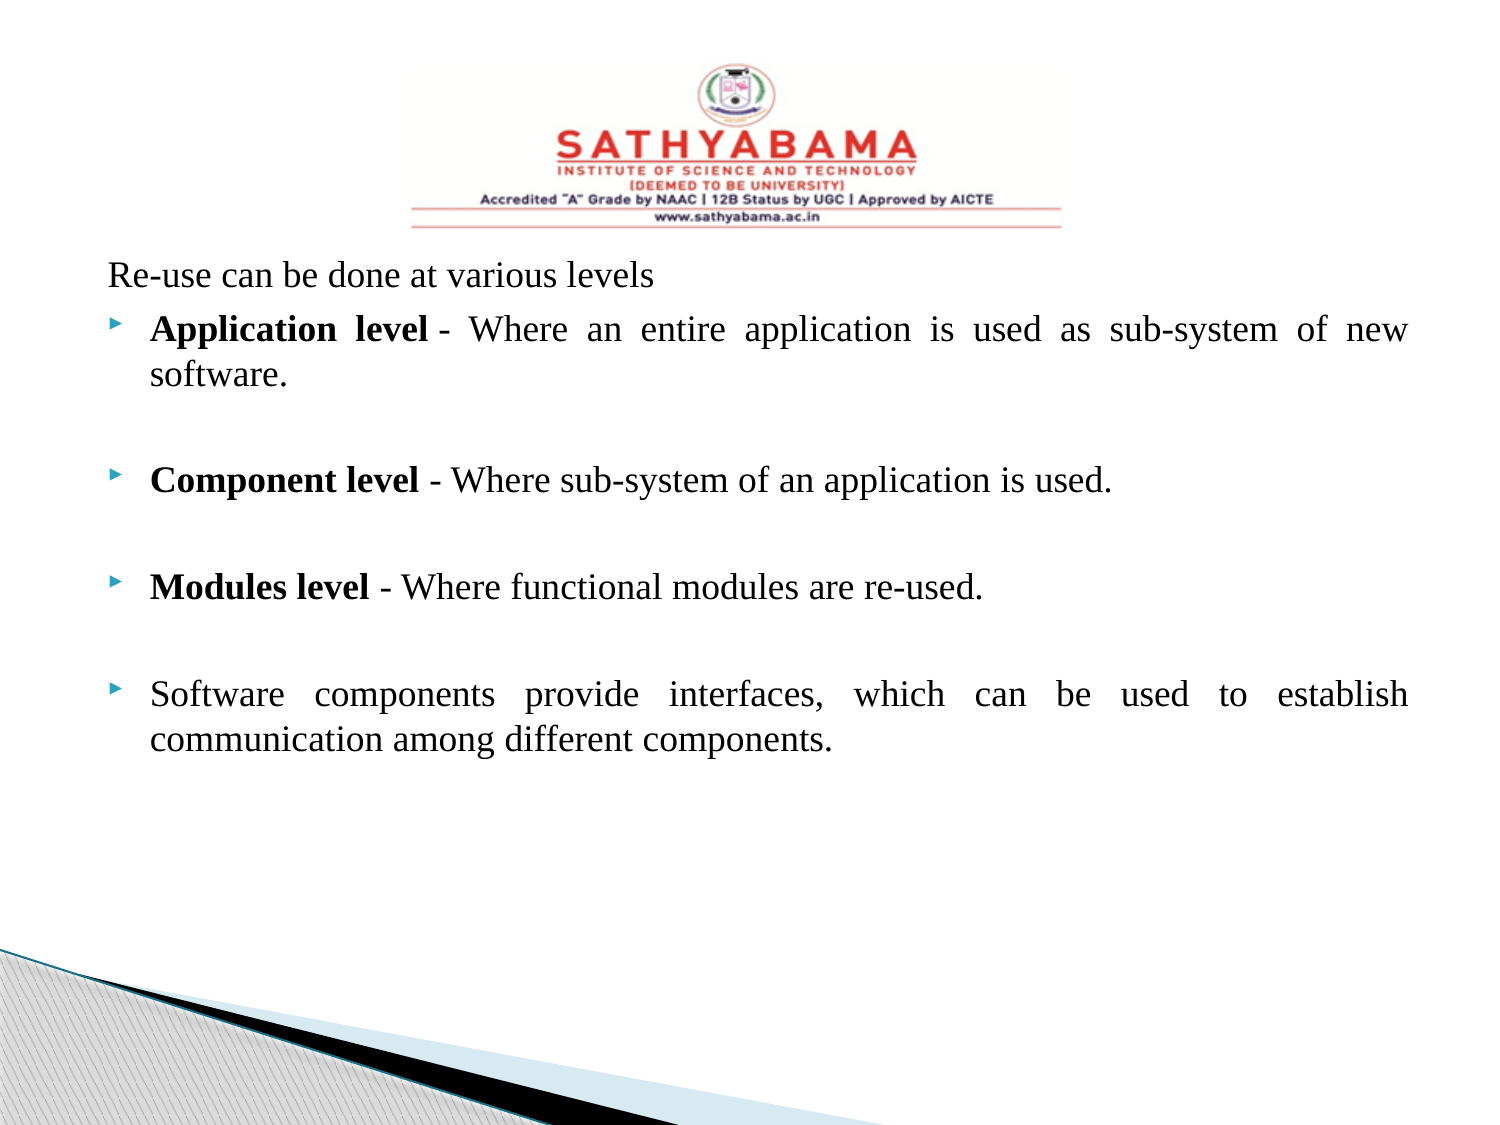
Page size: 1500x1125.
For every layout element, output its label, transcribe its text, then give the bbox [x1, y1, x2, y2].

list Re-use can be done at various levels Application level - Where an entire application is used as sub-system of new software. Component level - Where sub-system of an application is used. Modules level - Where functional modules are re-used. Software components provide interfaces, which can be used to establish communication among different components. [75, 243, 1425, 986]
picture [330, 62, 1170, 243]
